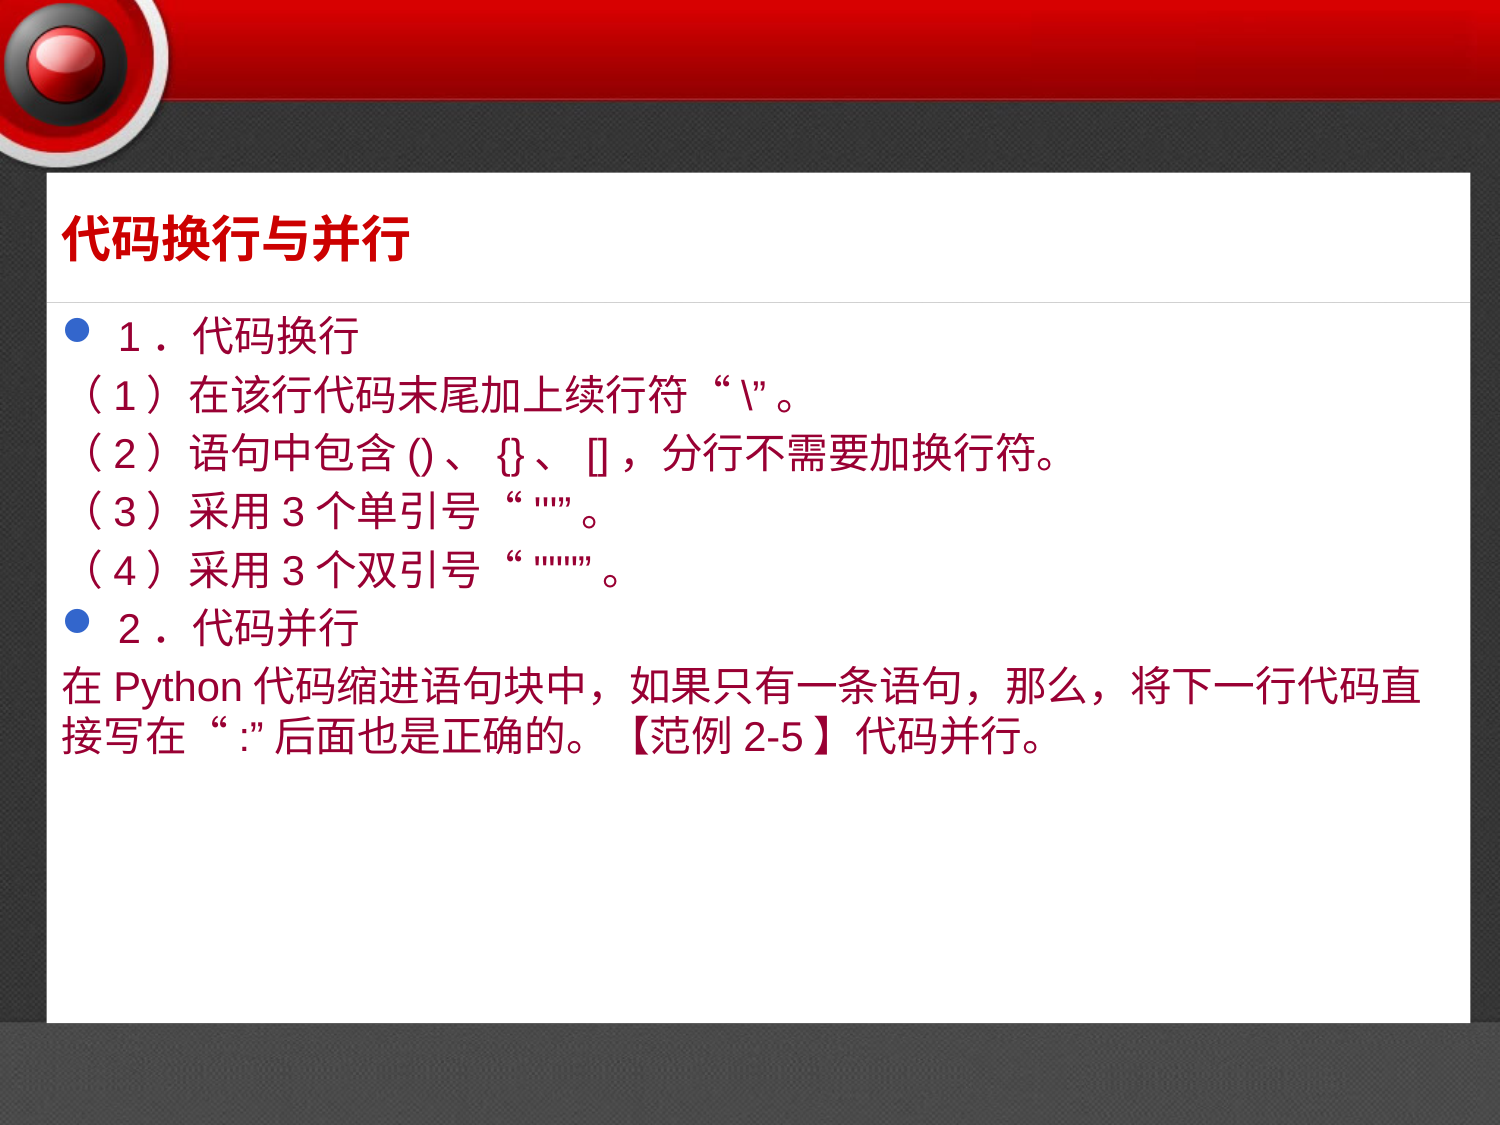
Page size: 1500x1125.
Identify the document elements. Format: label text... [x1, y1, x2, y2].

list 1．代码换行 （1）在该行代码末尾加上续行符“\”。 （2）语句中包含()、{}、[]，分行不需要加换行符。 （3）采用3个单引号“'''”。 （4）采用3个双引号“"""”。 2．代码并行 在Python代码缩进语句块中，如果只有一条语句，那么，将下一行代码直接写在“:”后面也是正确的。【范例2-5】代码并行。 [46, 302, 1471, 1024]
picture [0, 0, 1500, 1125]
title 代码换行与并行 [46, 172, 1471, 302]
